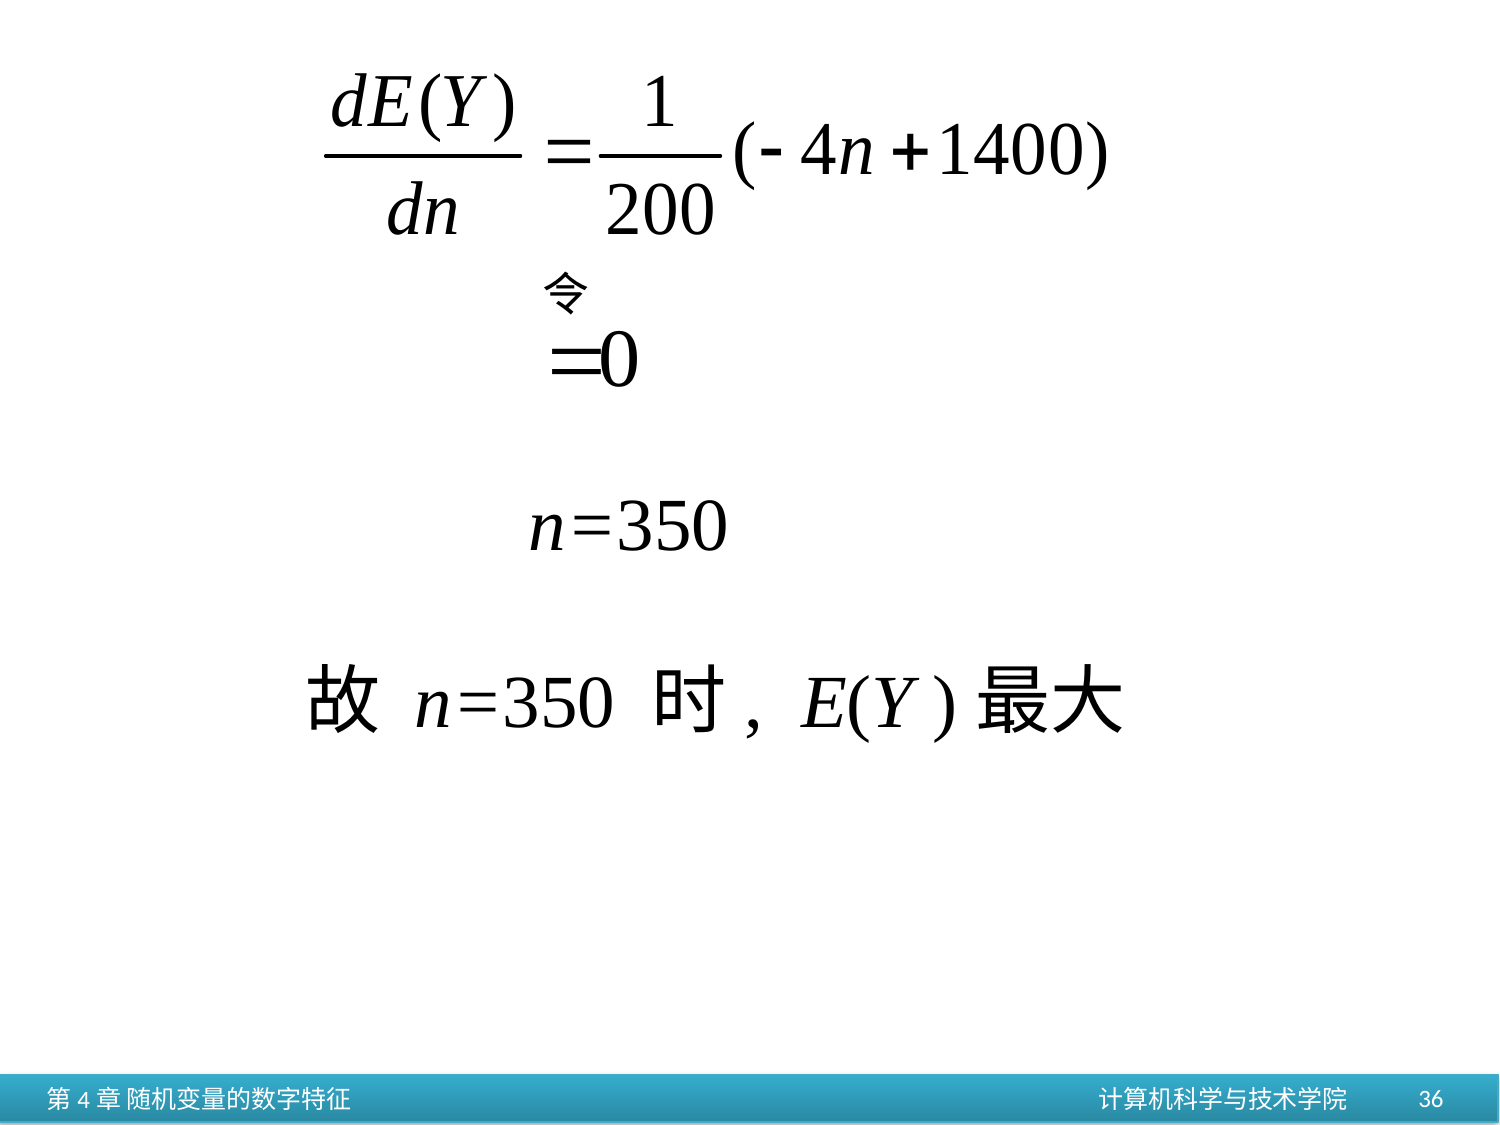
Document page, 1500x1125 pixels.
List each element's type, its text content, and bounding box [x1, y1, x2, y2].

text_box n=350 [514, 468, 745, 573]
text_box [537, 267, 643, 394]
text_box 故 n=350 时, E(Y )最大 [290, 645, 1141, 750]
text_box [312, 54, 1122, 248]
